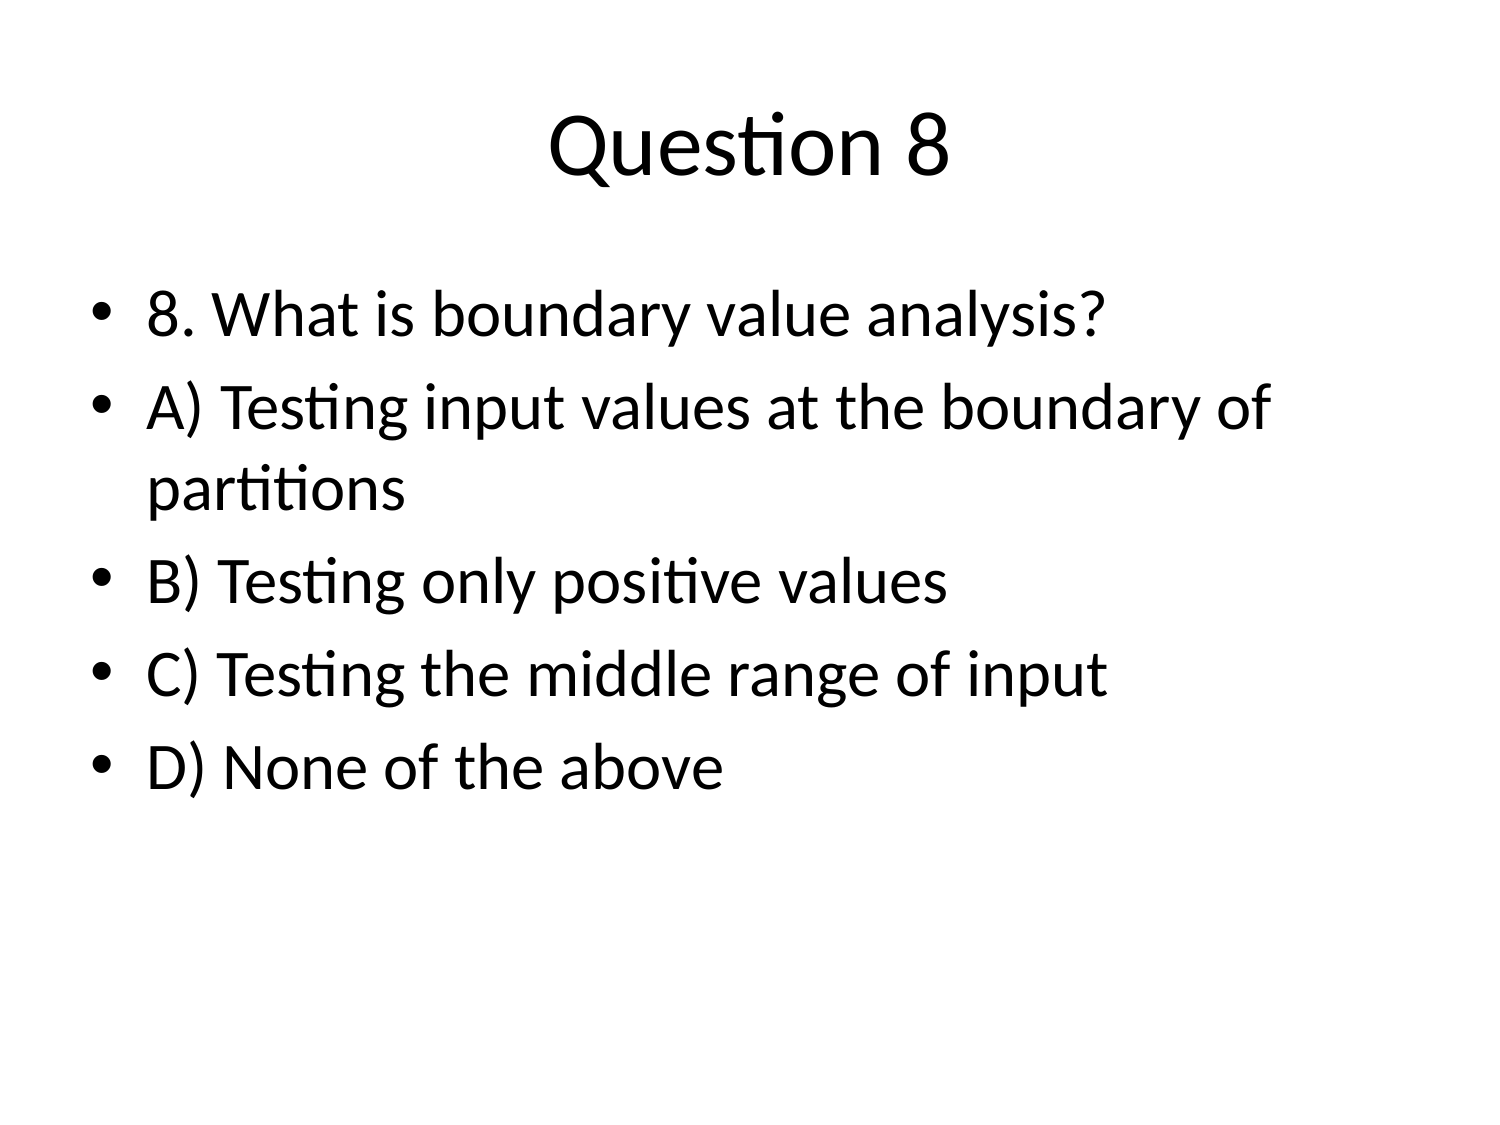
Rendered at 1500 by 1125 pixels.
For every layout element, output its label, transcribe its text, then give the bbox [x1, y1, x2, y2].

list 8. What is boundary value analysis? A) Testing input values at the boundary of partitions B) Testing only positive values C) Testing the middle range of input D) None of the above [75, 262, 1425, 1005]
title Question 8 [75, 45, 1425, 233]
